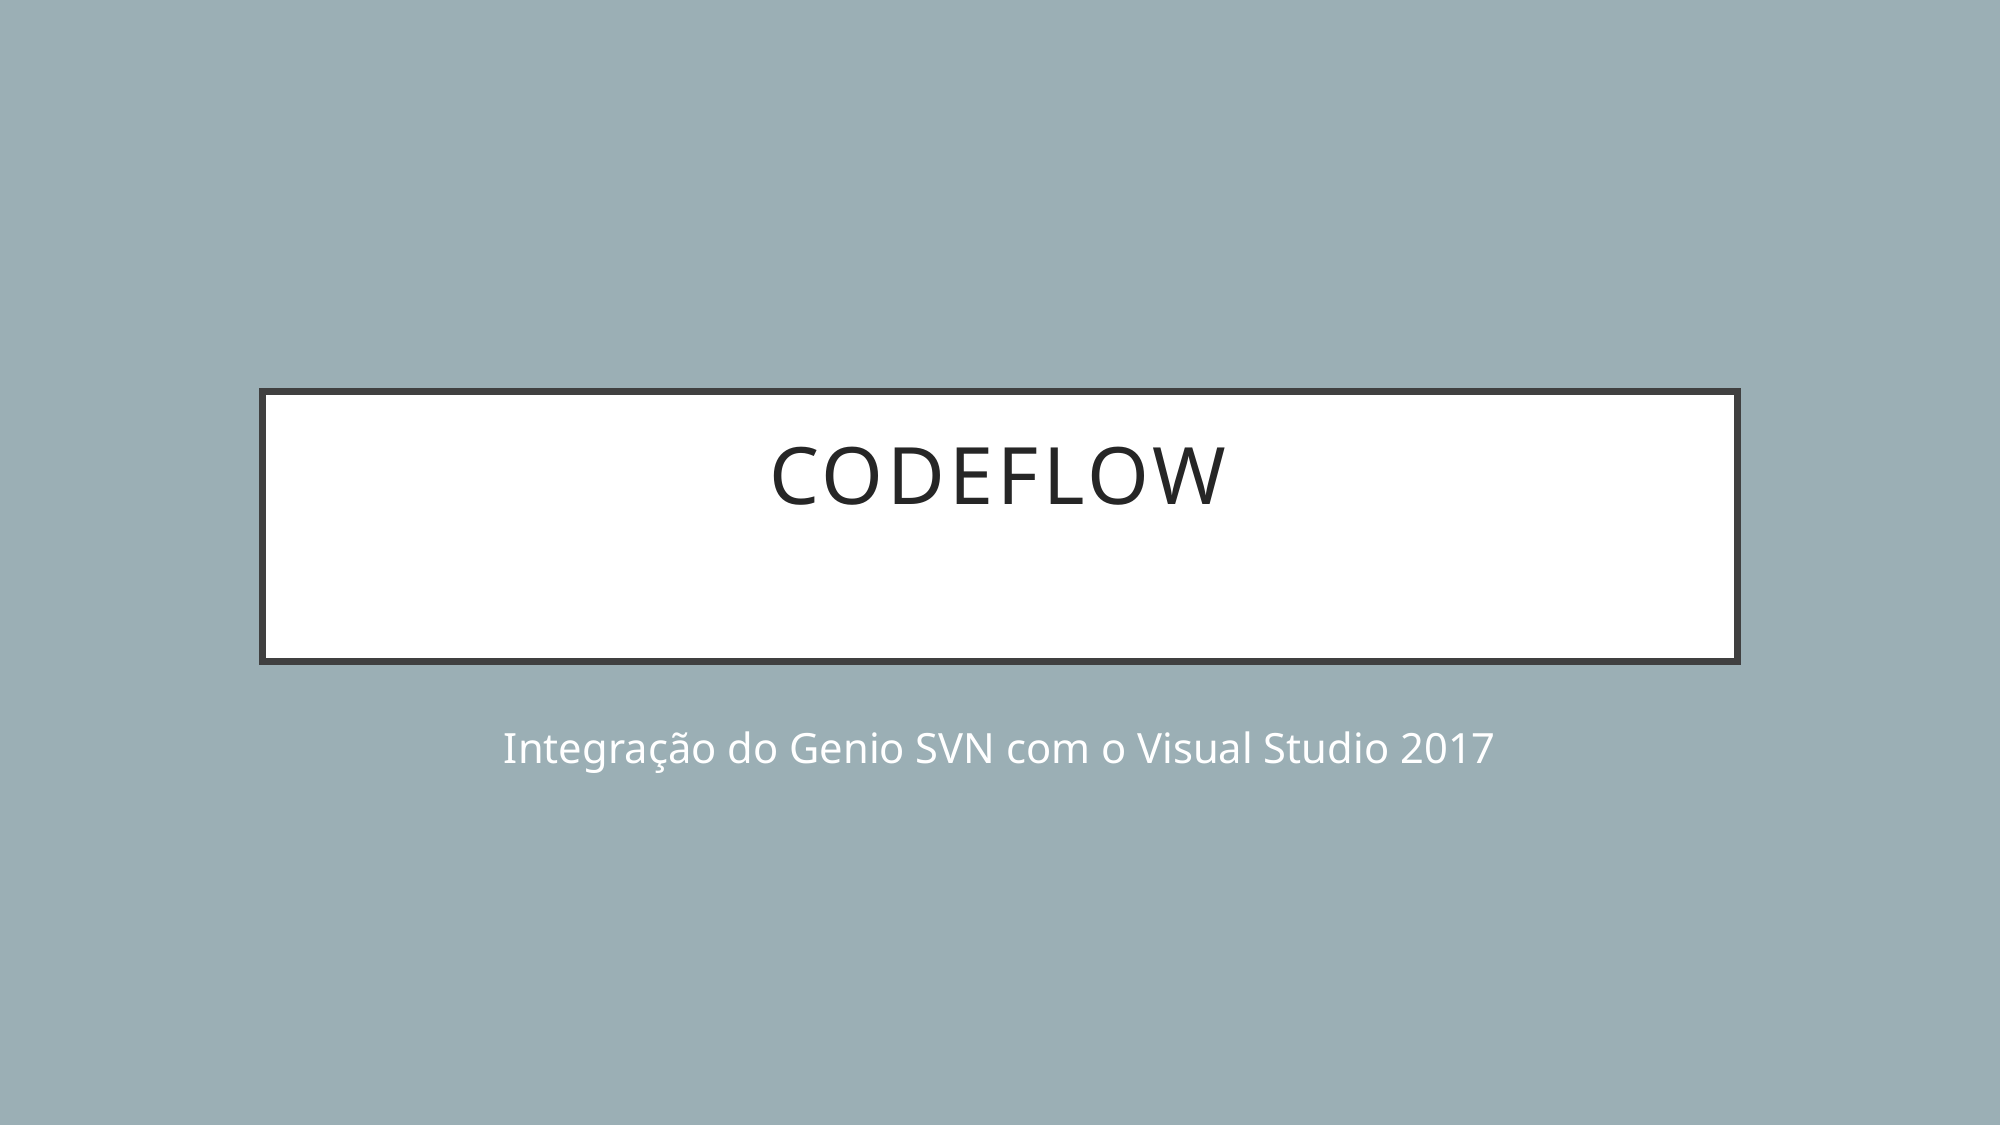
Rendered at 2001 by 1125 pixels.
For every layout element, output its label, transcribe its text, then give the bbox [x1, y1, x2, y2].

subtitle Integração do Genio SVN com o Visual Studio 2017 [442, 713, 1558, 918]
title Codeflow [259, 388, 1741, 665]
